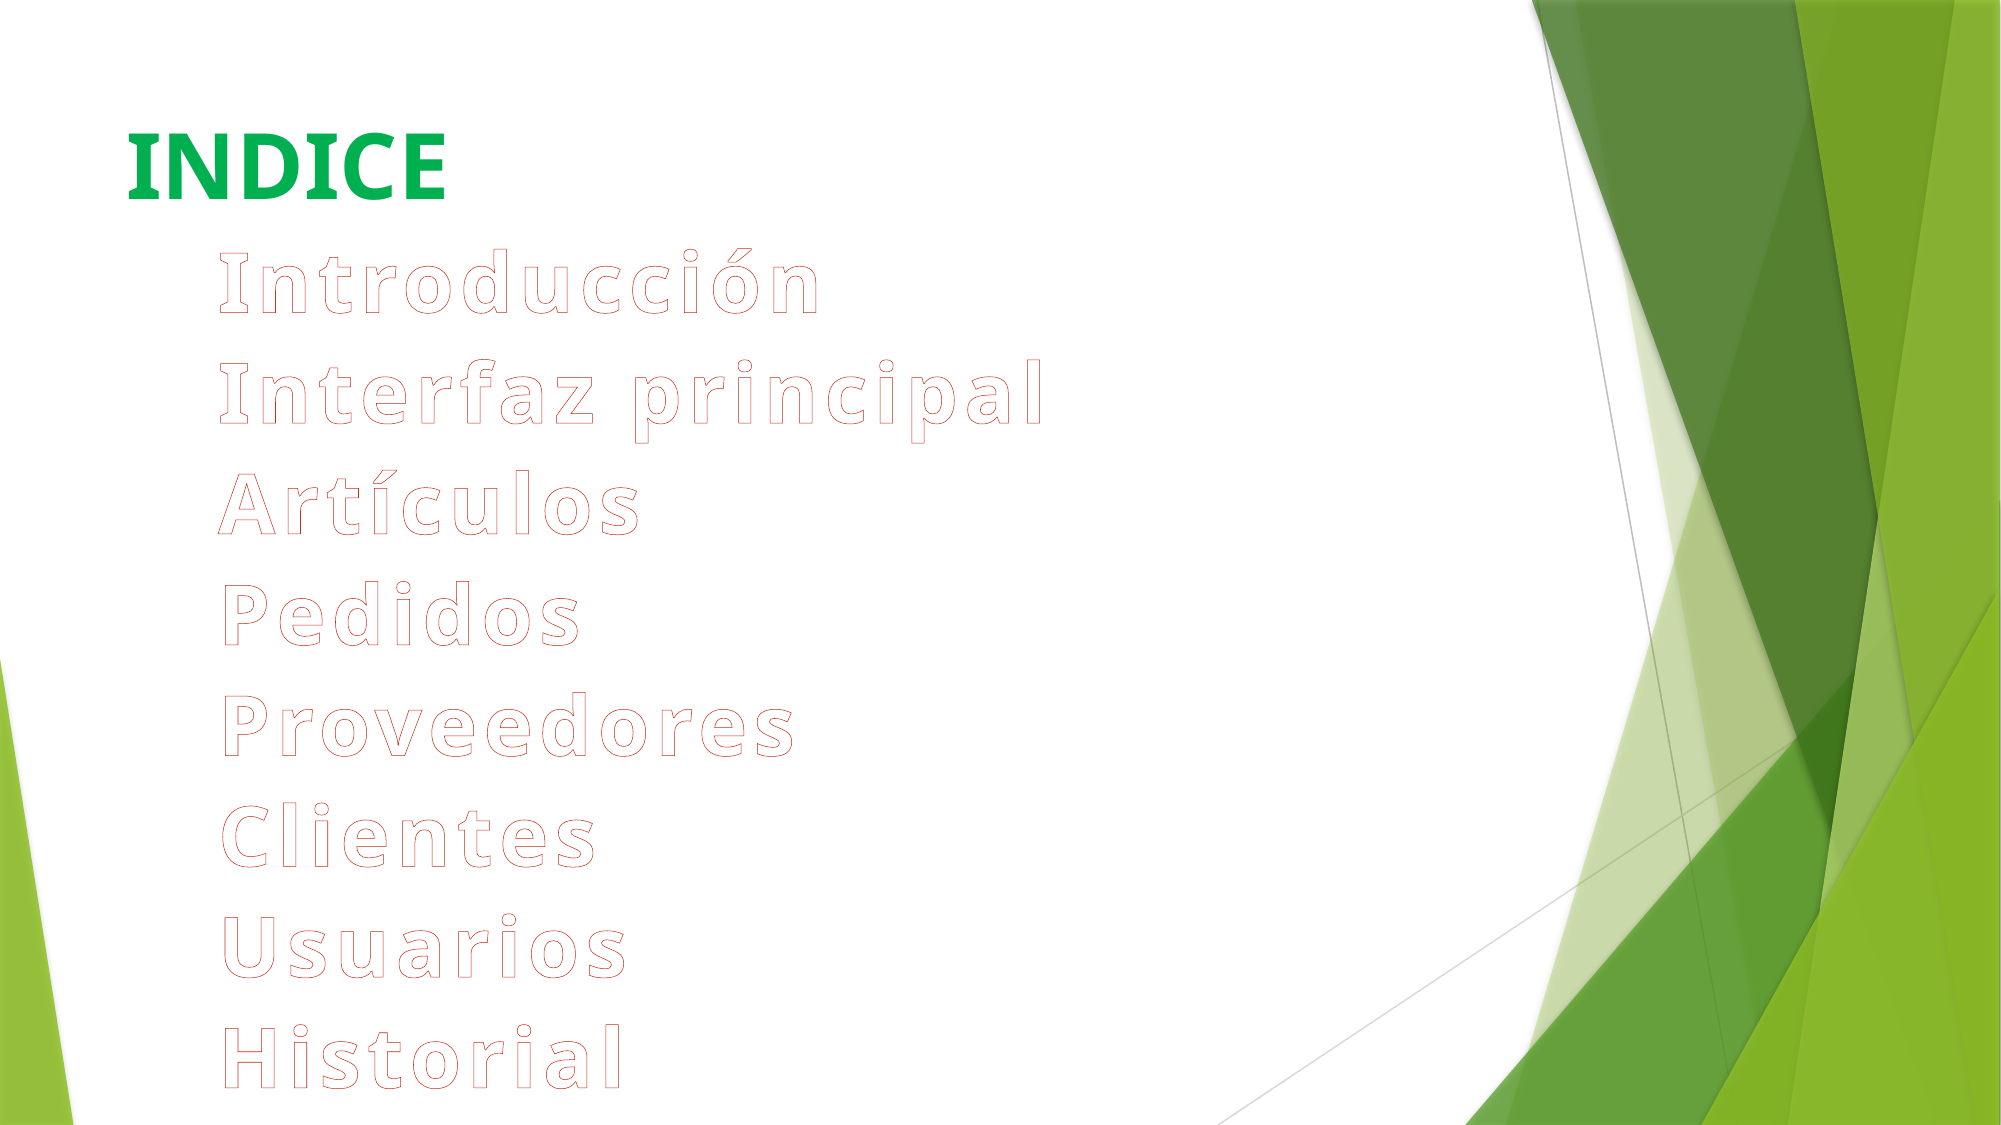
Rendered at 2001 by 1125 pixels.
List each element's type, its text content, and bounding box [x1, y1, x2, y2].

text_box Introducción Interfaz principal Artículos Pedidos Proveedores Clientes Usuarios Historial [137, 232, 1638, 505]
title INDICE [111, 99, 1522, 317]
